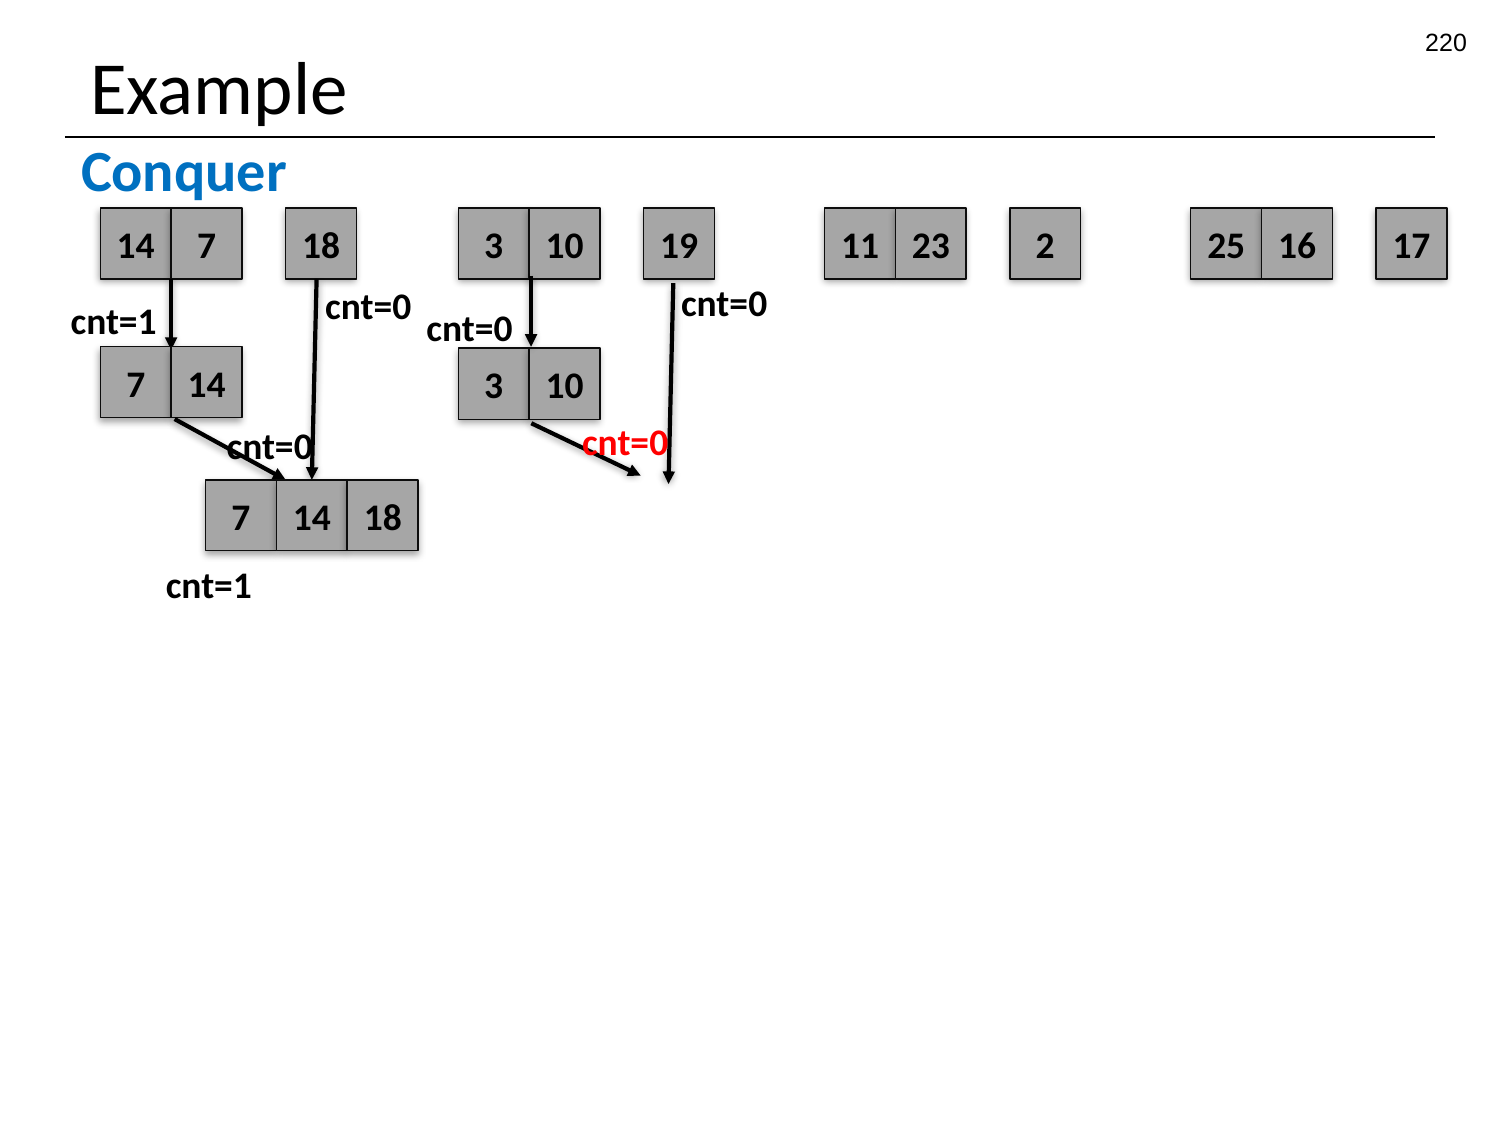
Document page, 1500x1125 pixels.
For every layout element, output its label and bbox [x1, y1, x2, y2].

text_box [1190, 207, 1333, 280]
text_box [151, 553, 268, 614]
title [75, 20, 1500, 138]
text_box [55, 125, 783, 551]
slide_number [1131, 18, 1483, 62]
text_box [1375, 207, 1448, 280]
text_box [1009, 207, 1081, 280]
text_box [824, 207, 967, 280]
